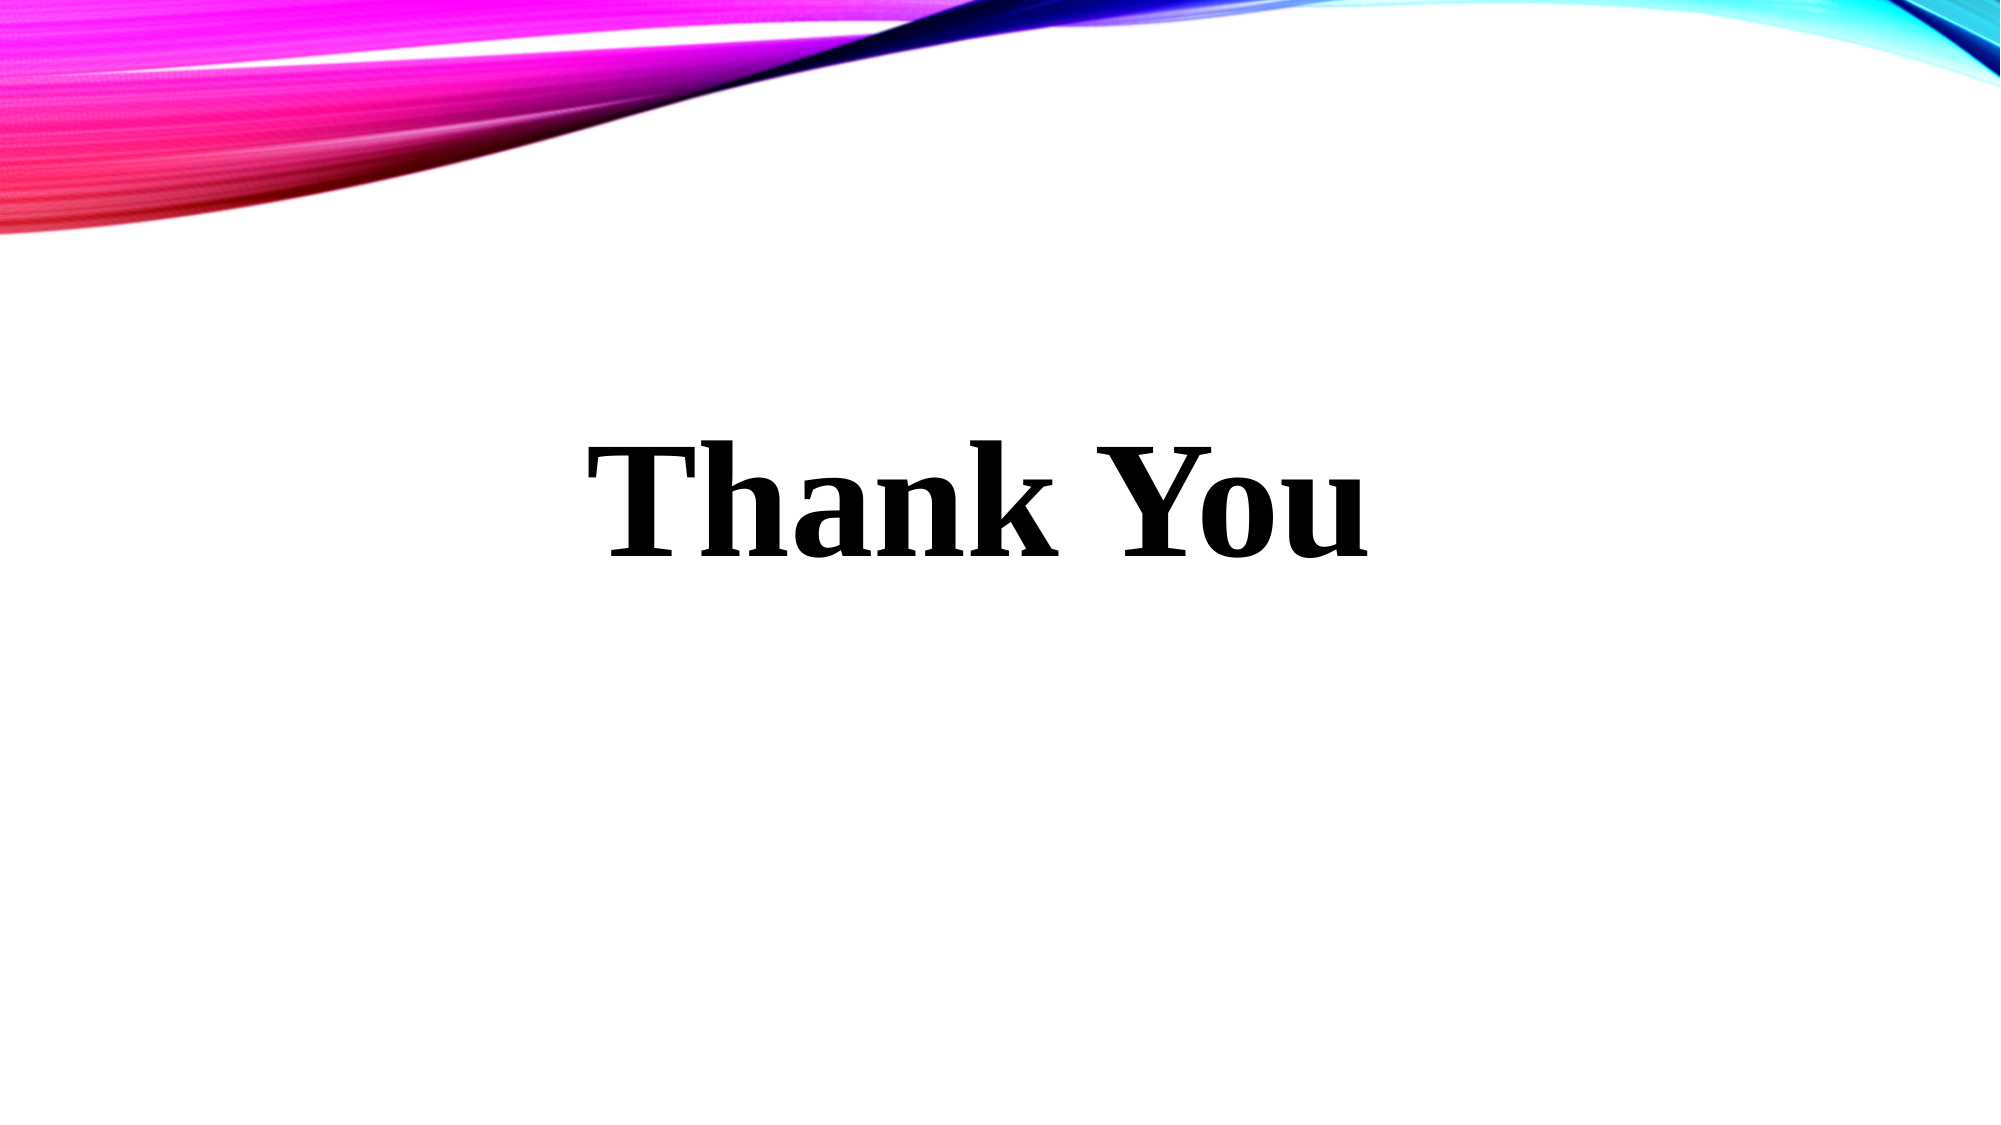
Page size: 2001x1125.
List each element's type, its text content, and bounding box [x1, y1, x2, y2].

picture [1890, 0, 2000, 75]
picture [0, 0, 2000, 237]
text_box Thank You [571, 382, 1608, 597]
picture [1910, 0, 2000, 45]
